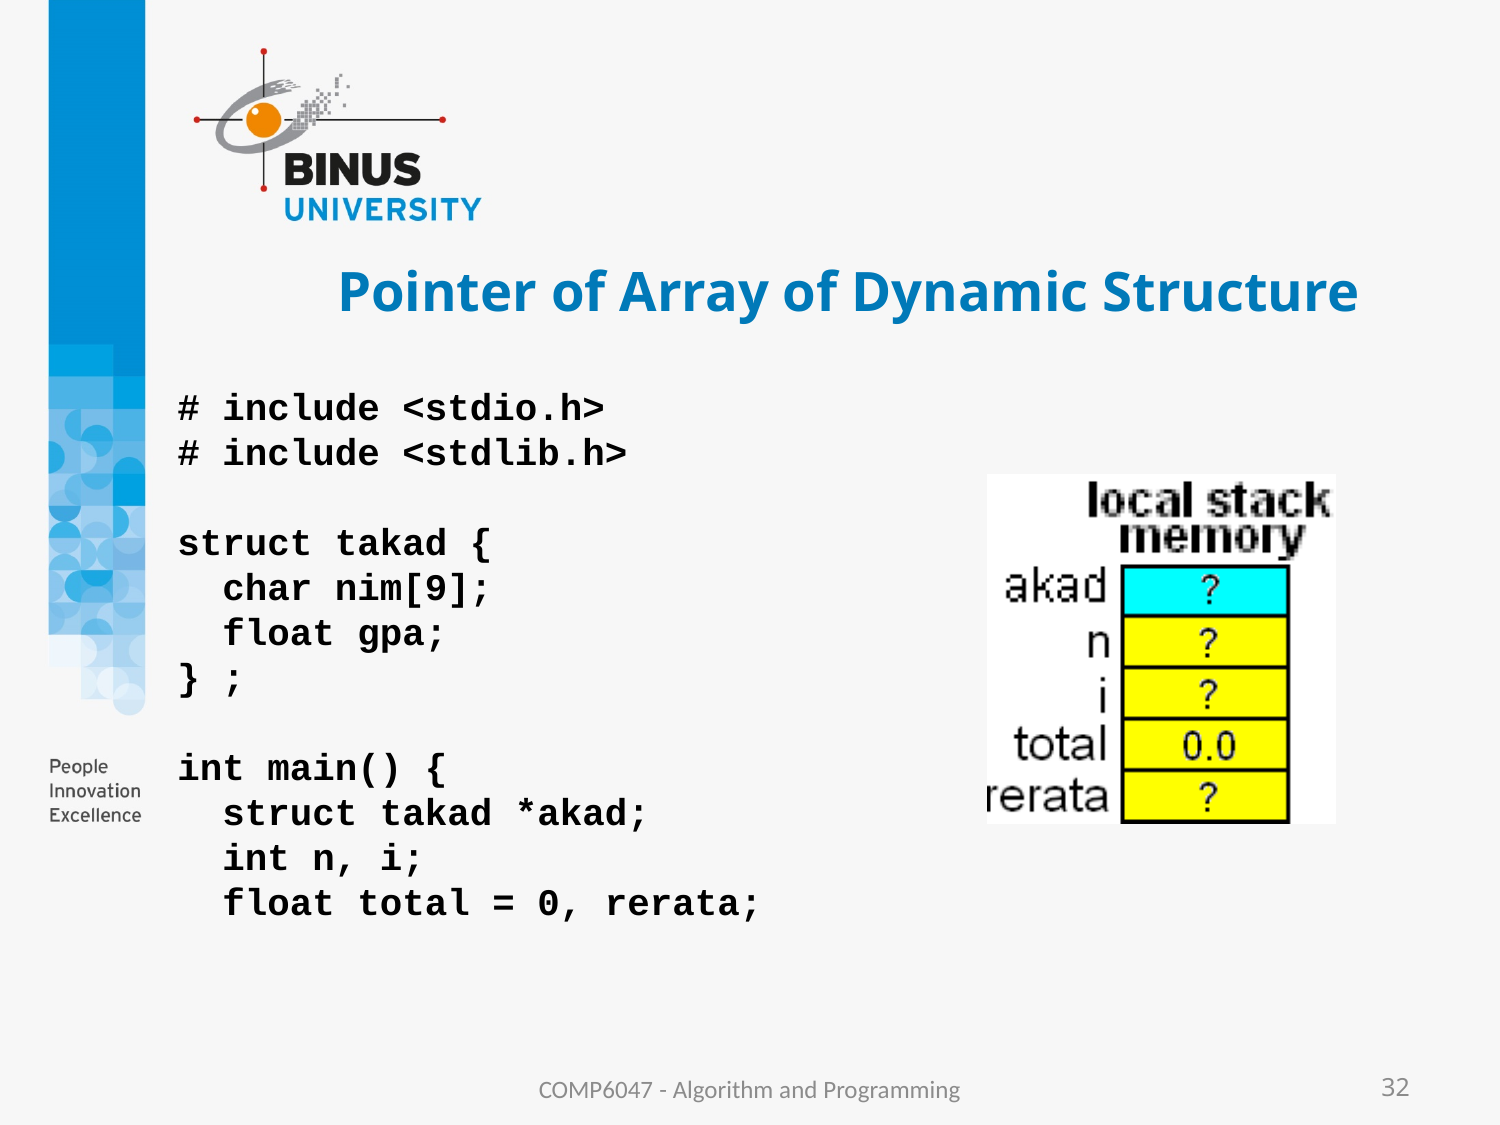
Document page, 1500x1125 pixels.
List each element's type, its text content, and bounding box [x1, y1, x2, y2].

footer COMP6047 - Algorithm and Programming [512, 1058, 988, 1119]
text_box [987, 474, 1337, 824]
text_box # include <stdio.h> # include <stdlib.h> struct takad { char nim[9]; float gpa; } ; int main() { struct takad *akad; int n, i; float total = 0, rerata; [162, 374, 800, 931]
title Pointer of Array of Dynamic Structure [287, 224, 1409, 355]
slide_number 32 [1074, 1058, 1425, 1119]
picture [0, 0, 1500, 845]
